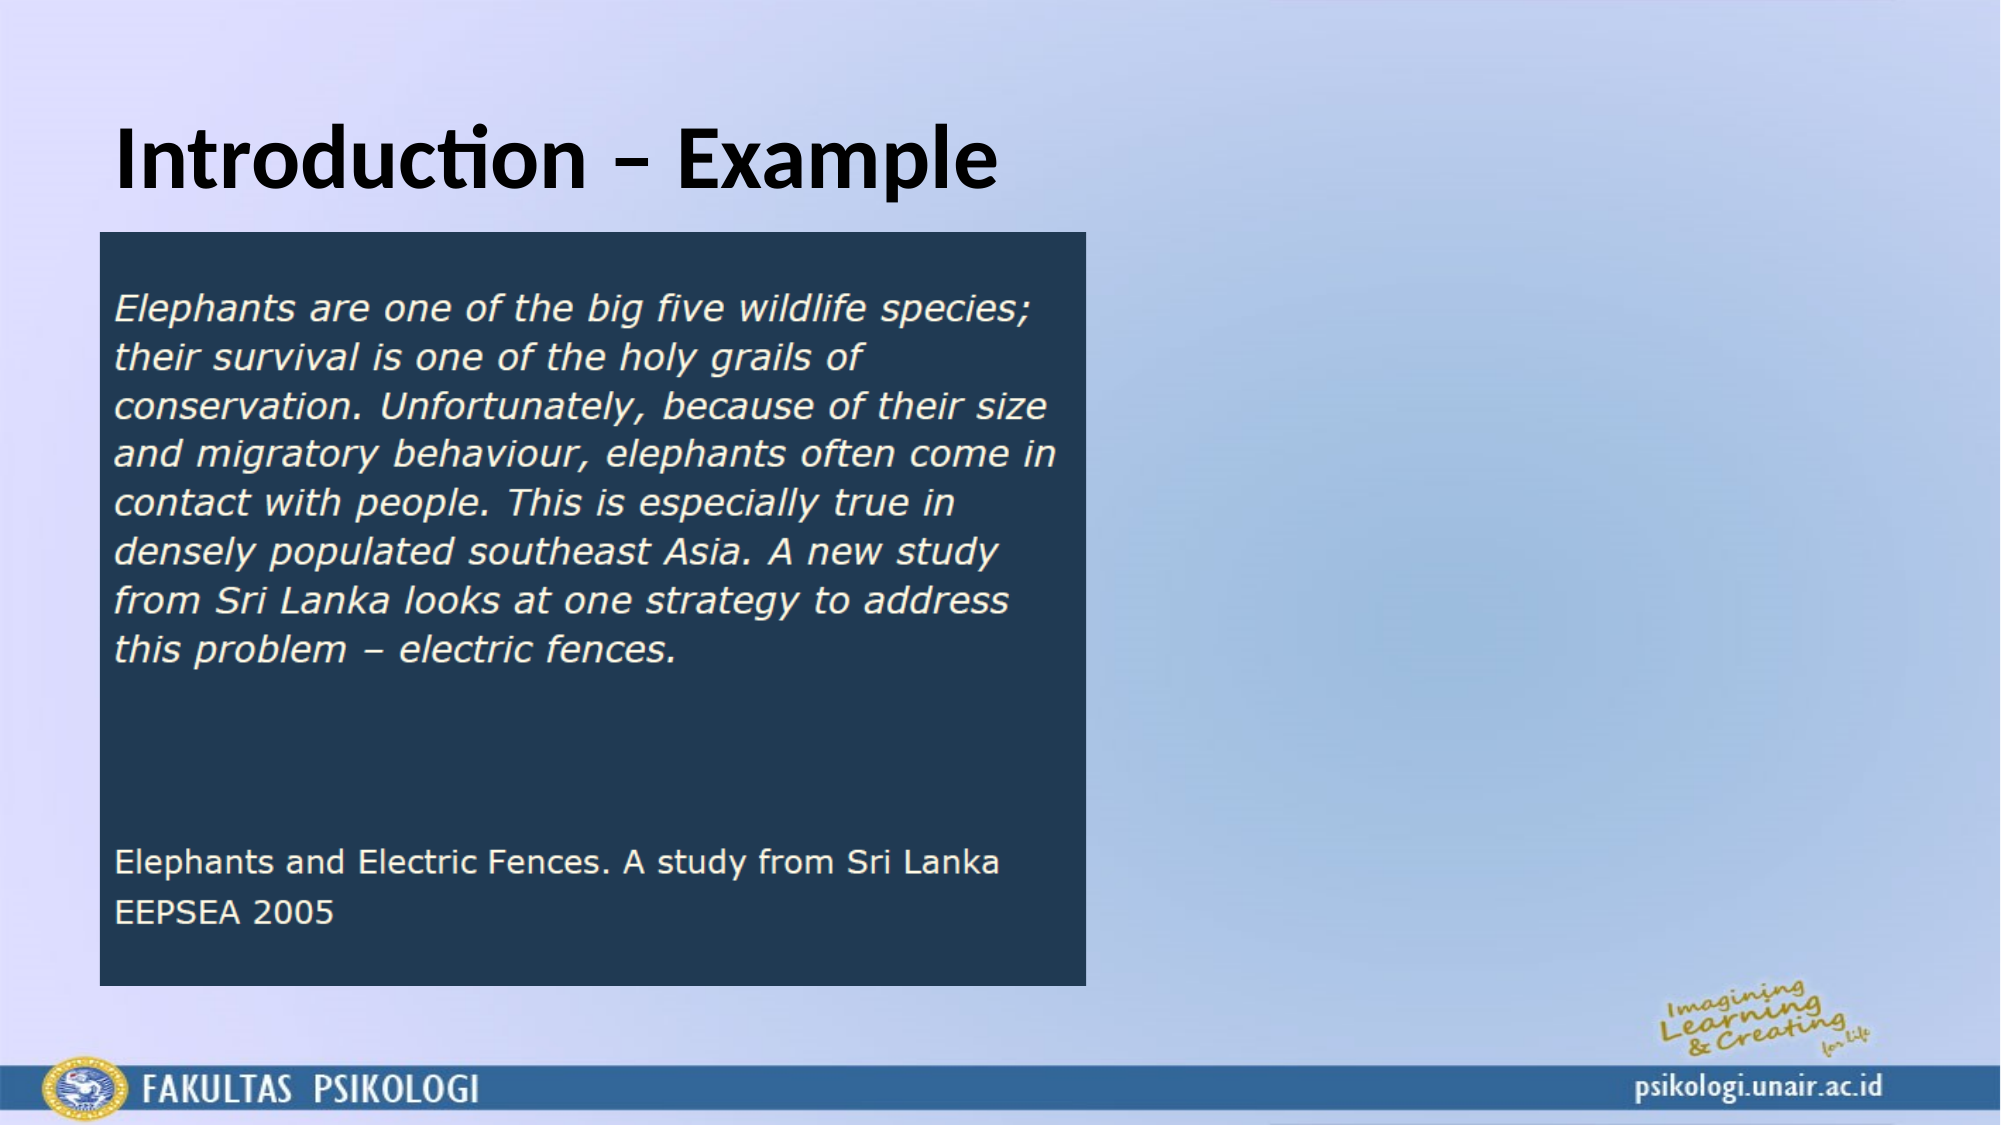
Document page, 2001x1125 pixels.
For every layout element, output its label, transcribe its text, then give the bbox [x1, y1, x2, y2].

picture [0, 0, 2001, 1125]
title Introduction – Example [99, 73, 1900, 231]
